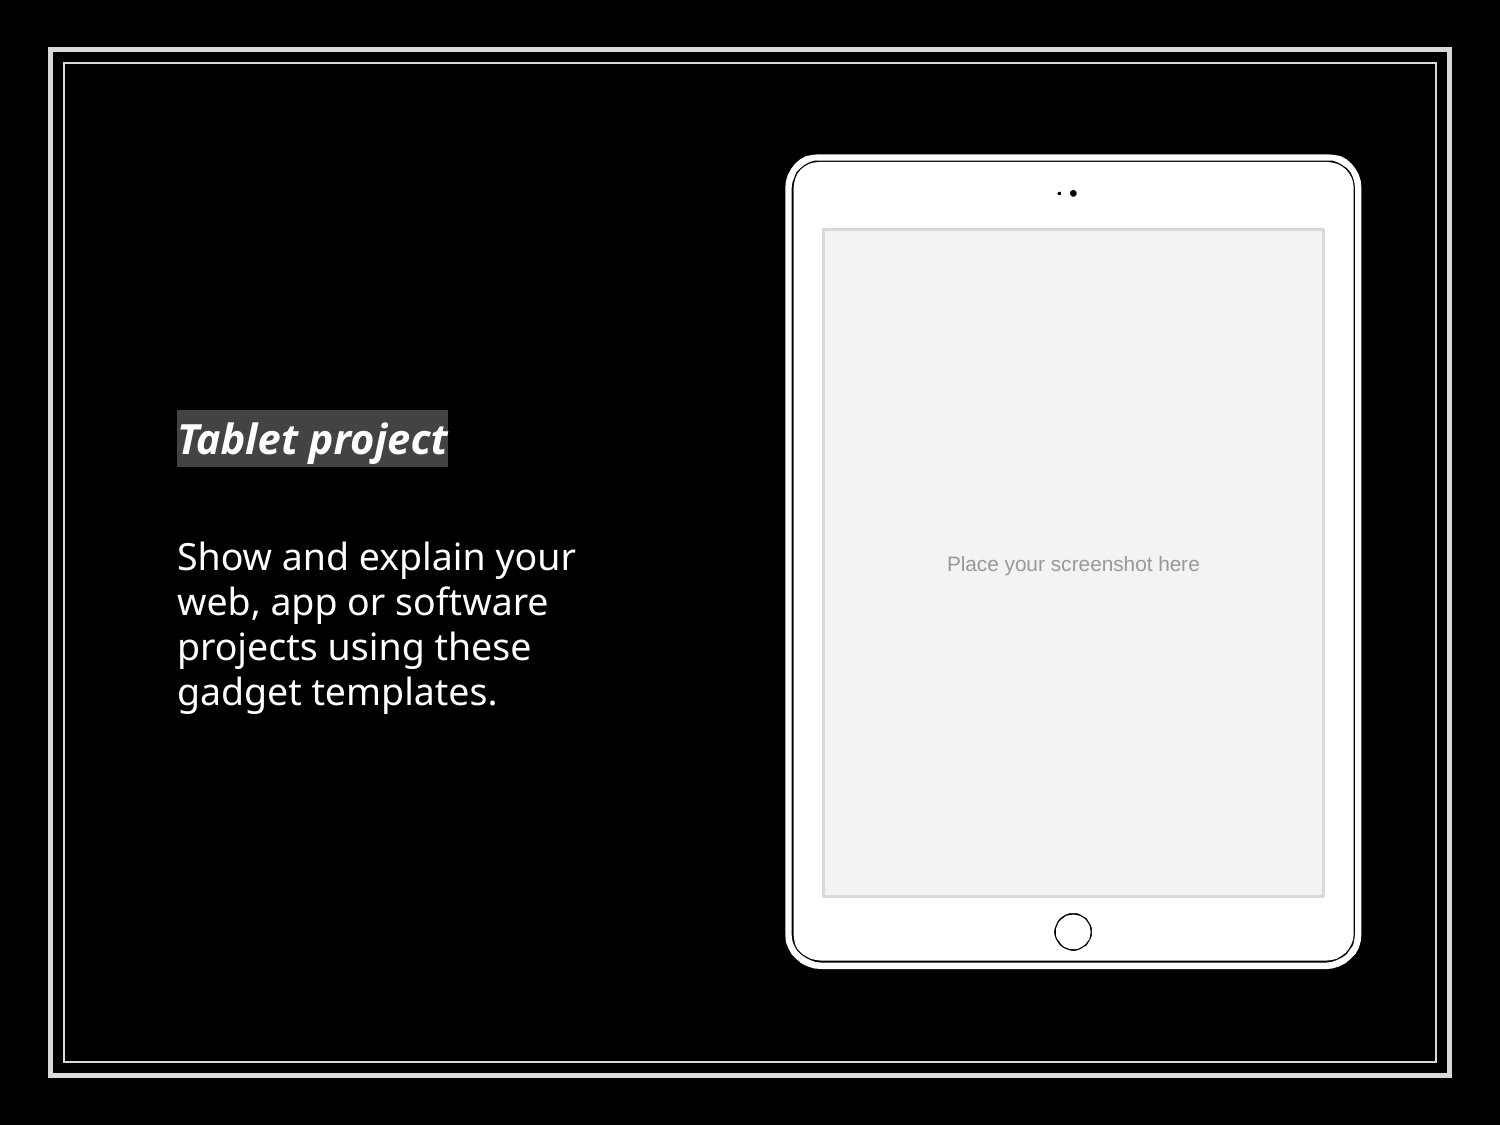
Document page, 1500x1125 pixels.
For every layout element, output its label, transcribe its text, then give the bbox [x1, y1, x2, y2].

text_box [785, 154, 1362, 970]
text_box Place your screenshot here [823, 229, 1324, 897]
list Tablet project Show and explain your web, app or software projects using these gadget templates. [161, 177, 674, 948]
